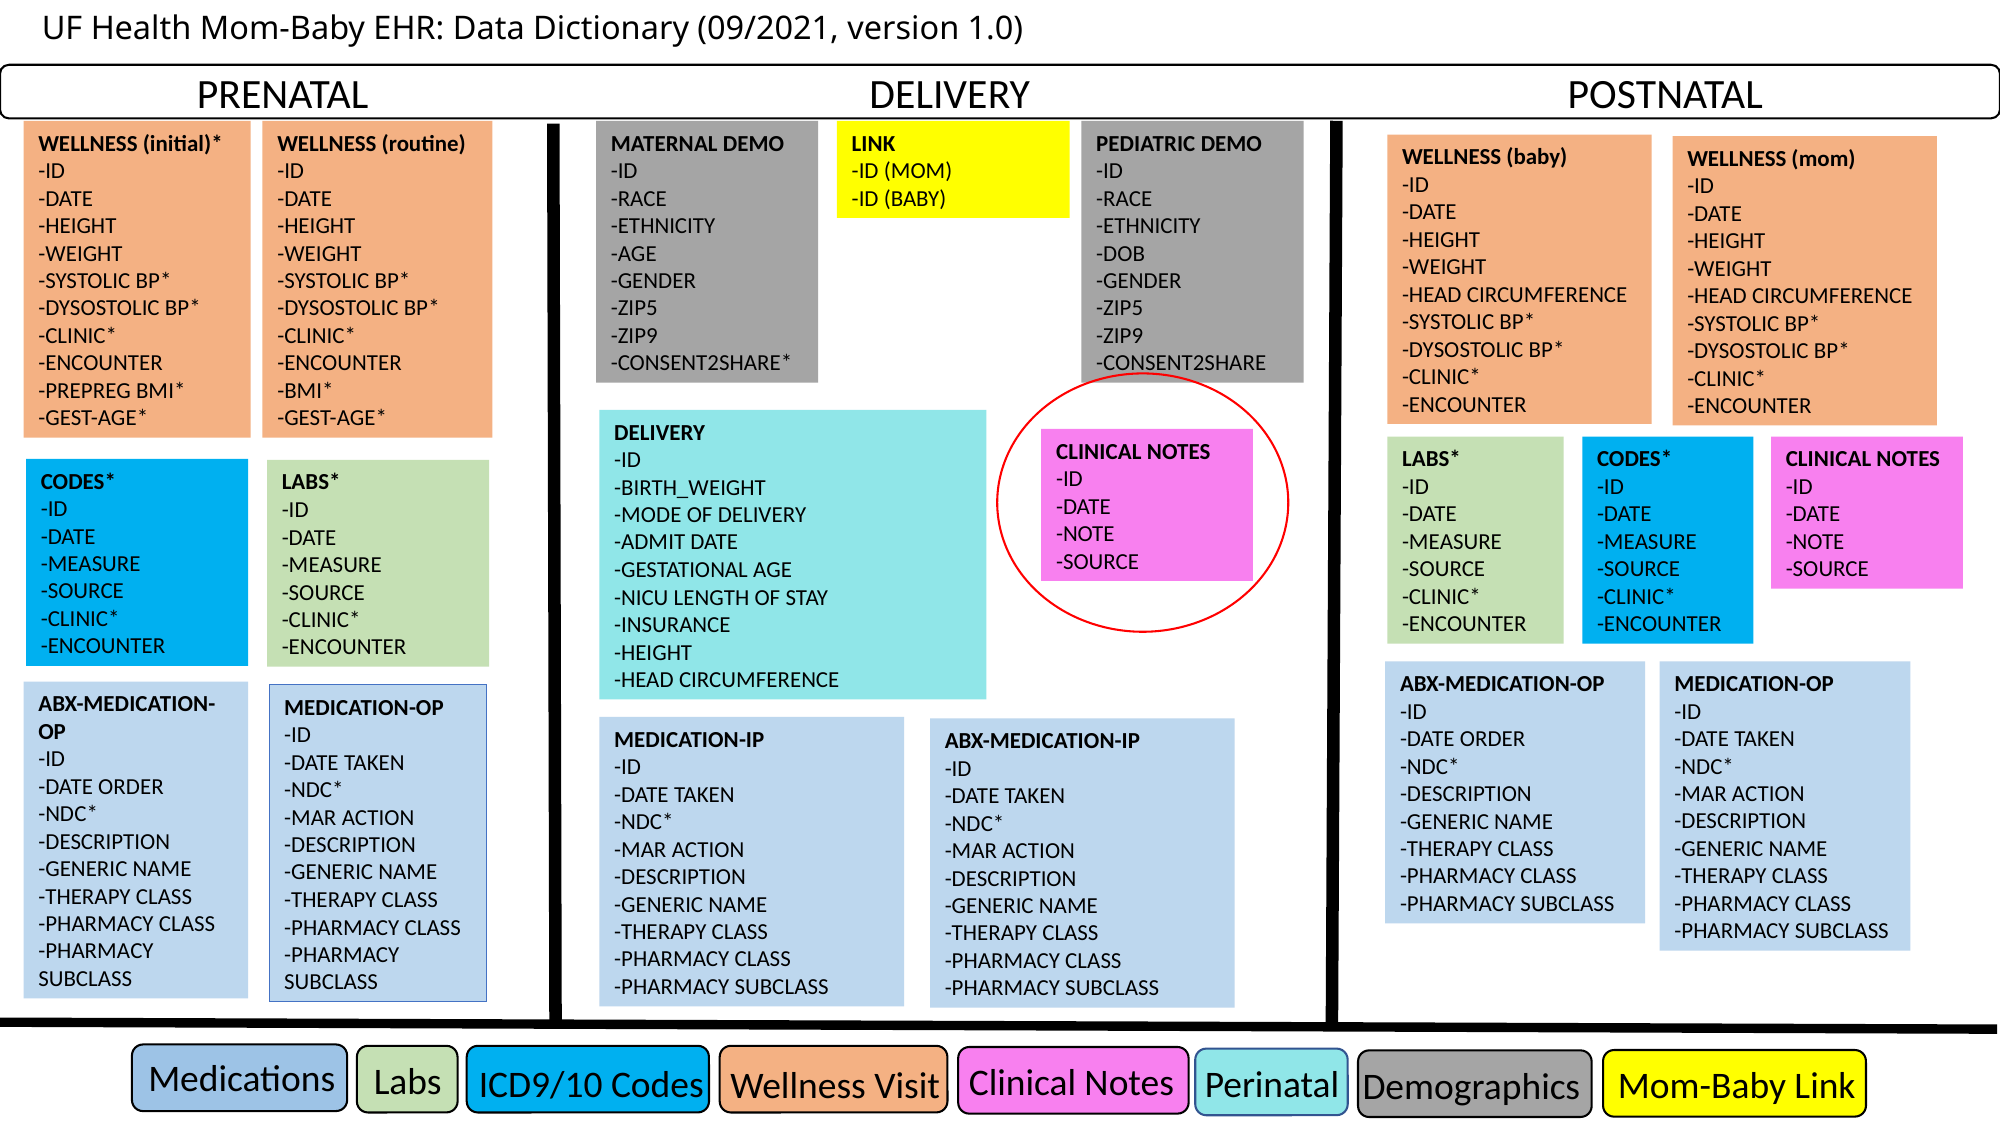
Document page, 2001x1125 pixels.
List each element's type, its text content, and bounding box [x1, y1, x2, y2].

text_box WELLNESS (initial)* -ID -DATE -HEIGHT -WEIGHT -SYSTOLIC BP* -DYSOSTOLIC BP* -CLINIC* -ENCOUNTER -PREPREG BMI* -GEST-AGE* [23, 120, 251, 438]
text_box [719, 1044, 948, 1053]
text_box ABX-MEDICATION-IP -ID -DATE TAKEN -NDC* -MAR ACTION -DESCRIPTION -GENERIC NAME -THERAPY CLASS -PHARMACY CLASS -PHARMACY SUBCLASS [930, 718, 1235, 1008]
text_box [996, 372, 1290, 633]
text_box ABX-MEDICATION-OP -ID -DATE ORDER -NDC* -DESCRIPTION -GENERIC NAME -THERAPY CLASS -PHARMACY CLASS -PHARMACY SUBCLASS [1385, 661, 1646, 924]
text_box LINK -ID (MOM) -ID (BABY) [836, 125, 1070, 218]
text_box [960, 1045, 1187, 1050]
text_box [355, 1044, 456, 1114]
text_box [1605, 1114, 1864, 1118]
text_box PEDIATRIC DEMO -ID -RACE -ETHNICITY -DOB -GENDER -ZIP5 -ZIP9 -CONSENT2SHARE [1081, 125, 1304, 383]
text_box WELLNESS (mom) -ID -DATE -HEIGHT -WEIGHT -HEAD CIRCUMFERENCE -SYSTOLIC BP* -DYSOSTOLIC BP* -CLINIC* -ENCOUNTER [1672, 136, 1937, 426]
text_box MEDICATION-OP -ID -DATE TAKEN -NDC* -MAR ACTION -DESCRIPTION -GENERIC NAME -THERAPY CLASS -PHARMACY CLASS -PHARMACY SUBCLASS [1659, 661, 1911, 951]
text_box ABX-MEDICATION-OP -ID -DATE ORDER -NDC* -DESCRIPTION -GENERIC NAME -THERAPY CLASS -PHARMACY CLASS -PHARMACY SUBCLASS [23, 681, 249, 999]
text_box Mom-Baby Link [1603, 1053, 1878, 1114]
text_box LABS* -ID -DATE -MEASURE -SOURCE -CLINIC* -ENCOUNTER [267, 459, 490, 667]
text_box MEDICATION-IP -ID -DATE TAKEN -NDC* -MAR ACTION -DESCRIPTION -GENERIC NAME -THERAPY CLASS -PHARMACY CLASS -PHARMACY SUBCLASS [599, 716, 905, 1007]
text_box Clinical Notes [954, 1050, 1197, 1111]
text_box Labs [359, 1049, 464, 1110]
text_box [130, 1048, 346, 1113]
text_box Demographics [1347, 1054, 1605, 1115]
text_box [960, 1111, 1187, 1115]
text_box DELIVERY -ID -BIRTH_WEIGHT -MODE OF DELIVERY -ADMIT DATE -GESTATIONAL AGE -NICU LENGTH OF STAY -INSURANCE -HEIGHT -HEAD CIRCUMFERENCE [599, 409, 987, 700]
text_box Perinatal [1189, 1052, 1360, 1113]
text_box LABS* -ID -DATE -MEASURE -SOURCE -CLINIC* -ENCOUNTER [1387, 436, 1564, 644]
text_box DELIVERY [575, 120, 1325, 125]
text_box [1359, 1049, 1591, 1054]
text_box [466, 1044, 709, 1052]
title UF Health Mom-Baby EHR: Data Dictionary (09/2021, version 1.0) [26, 4, 1802, 55]
text_box CODES* -ID -DATE -MEASURE -SOURCE -CLINIC* -ENCOUNTER [26, 458, 249, 666]
text_box MATERNAL DEMO -ID -RACE -ETHNICITY -AGE -GENDER -ZIP5 -ZIP9 -CONSENT2SHARE* [596, 125, 819, 383]
text_box [1605, 1048, 1864, 1053]
text_box POSTNATAL [1365, 59, 1965, 63]
text_box Medications [133, 1046, 355, 1107]
text_box CLINICAL NOTES -ID -DATE -NOTE -SOURCE [1771, 436, 1963, 589]
text_box WELLNESS (routine) -ID -DATE -HEIGHT -WEIGHT -SYSTOLIC BP* -DYSOSTOLIC BP* -CLINIC* -ENCOUNTER -BMI* -GEST-AGE* [262, 125, 493, 438]
text_box DELIVERY [575, 59, 1325, 63]
text_box POSTNATAL [1365, 120, 1965, 125]
text_box [1361, 1115, 1589, 1119]
text_box [1198, 1113, 1345, 1117]
text_box PRENATAL [24, 59, 541, 63]
text_box [1197, 1047, 1346, 1052]
text_box WELLNESS (baby) -ID -DATE -HEIGHT -WEIGHT -HEAD CIRCUMFERENCE -SYSTOLIC BP* -DYSOSTOLIC BP* -CLINIC* -ENCOUNTER [1387, 134, 1652, 424]
text_box PRENATAL [251, 120, 541, 125]
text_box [0, 1022, 1998, 1030]
text_box [0, 63, 2000, 120]
text_box Wellness Visit [715, 1053, 963, 1114]
text_box CODES* -ID -DATE -MEASURE -SOURCE -CLINIC* -ENCOUNTER [1582, 436, 1754, 644]
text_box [1331, 120, 1337, 1022]
text_box ICD9/10 Codes [463, 1052, 719, 1113]
text_box MEDICATION-OP -ID -DATE TAKEN -NDC* -MAR ACTION -DESCRIPTION -GENERIC NAME -THERAPY CLASS -PHARMACY CLASS -PHARMACY SUBCLASS [269, 684, 487, 1002]
